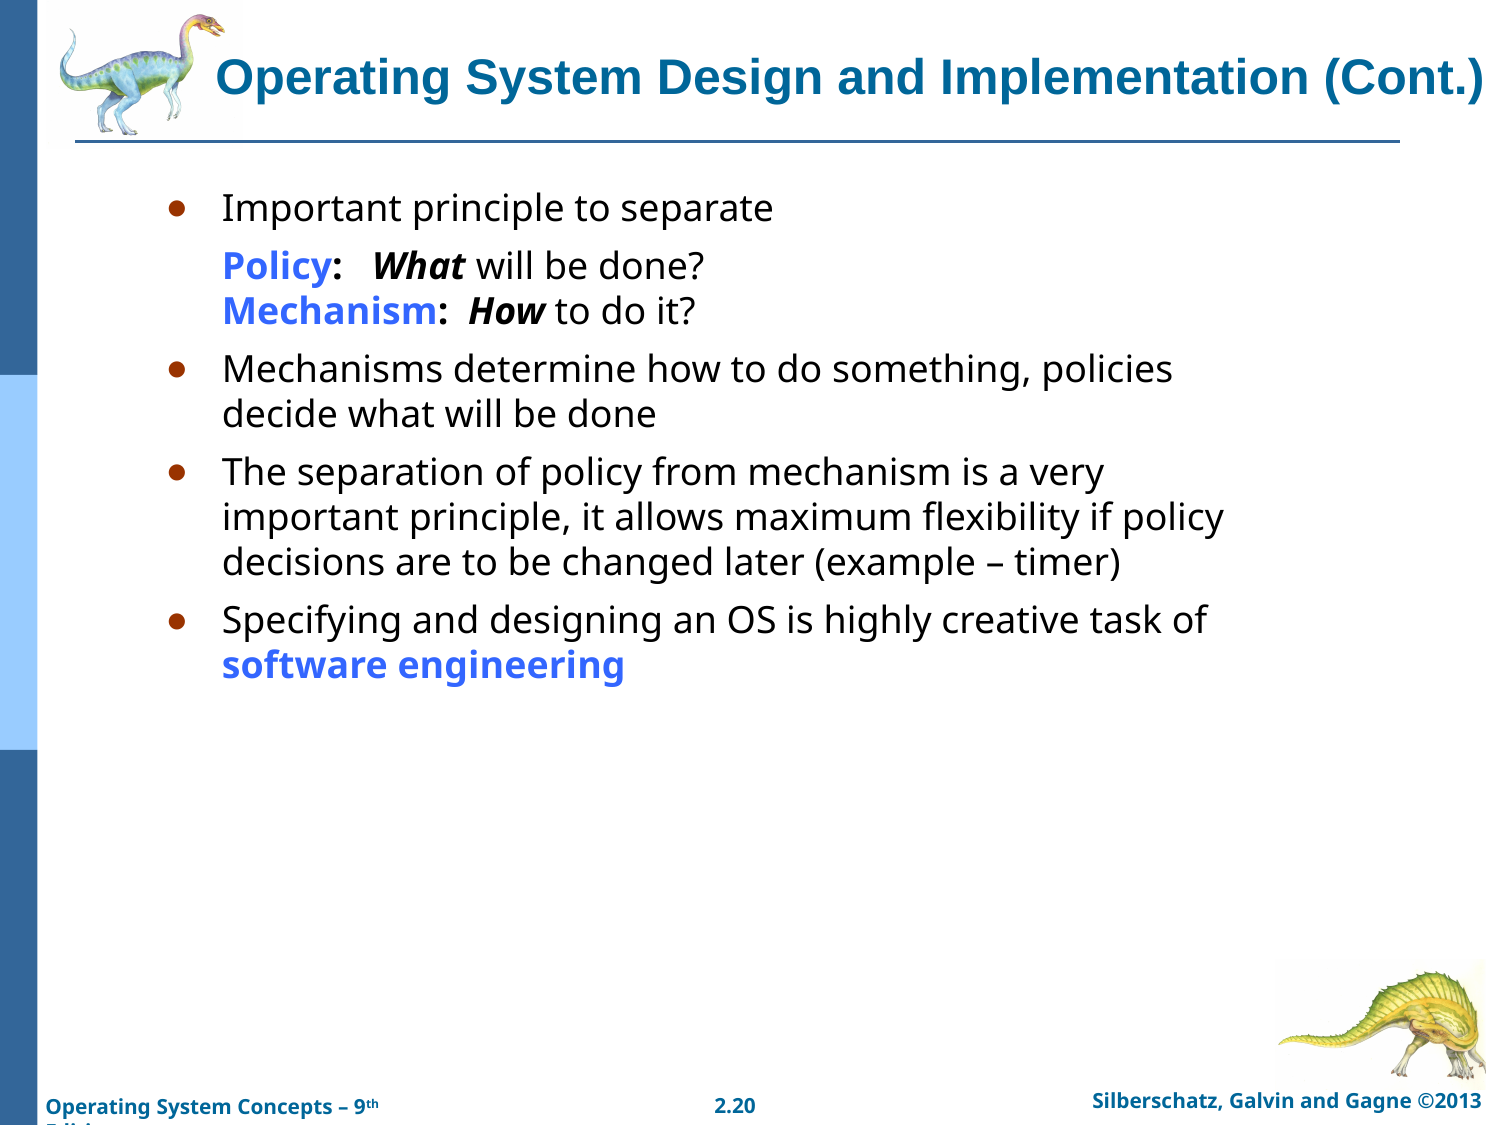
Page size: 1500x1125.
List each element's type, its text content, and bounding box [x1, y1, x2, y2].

title Operating System Design and Implementation (Cont.) [175, 17, 1500, 112]
list Important principle to separate Policy: What will be done? Mechanism: How to do it? Mechanisms determine how to do something, policies decide what will be done The separation of policy from mechanism is a very important principle, it allows maximum flexibility if policy decisions are to be changed later (example – timer) Specifying and designing an OS is highly creative task of software engineering [150, 176, 1294, 920]
picture [46, 0, 243, 149]
picture [1275, 959, 1486, 1090]
